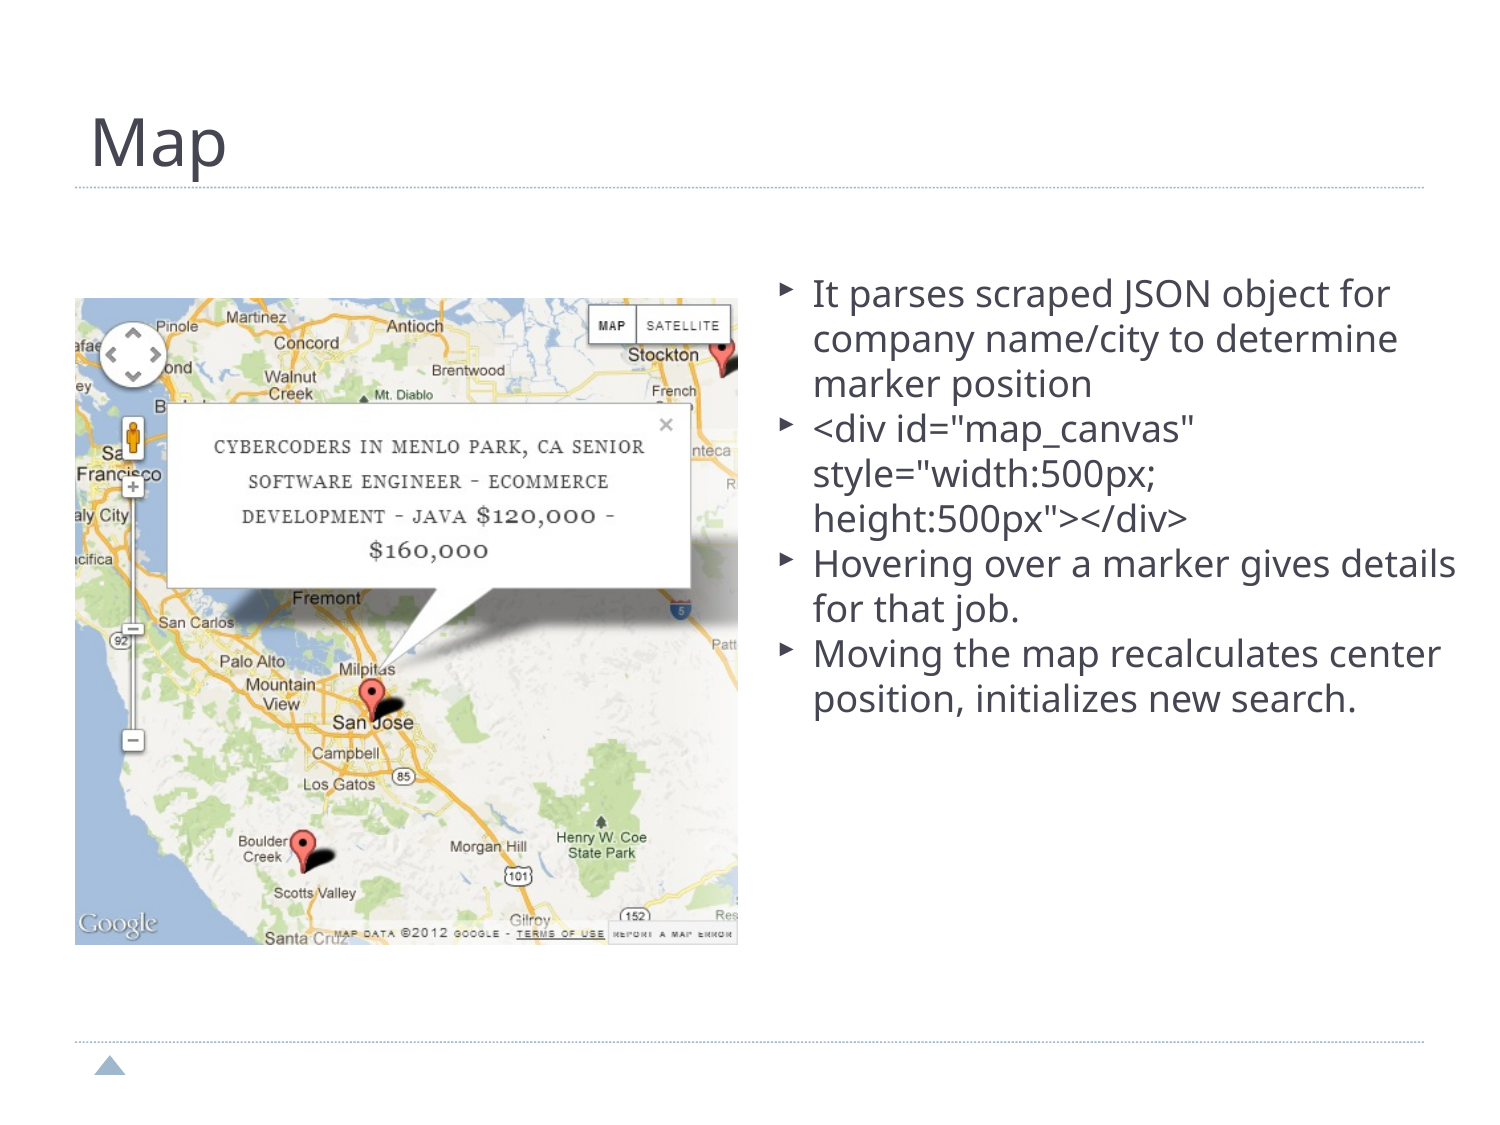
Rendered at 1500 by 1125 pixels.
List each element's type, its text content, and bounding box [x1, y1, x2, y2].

text_box It parses scraped JSON object for company name/city to determine marker position <div id="map_canvas" style="width:500px; height:500px"></div> Hovering over a marker gives details for that job. Moving the map recalculates center position, initializes new search. [762, 262, 1500, 1005]
picture [74, 298, 739, 946]
text_box Map [75, 37, 1425, 188]
